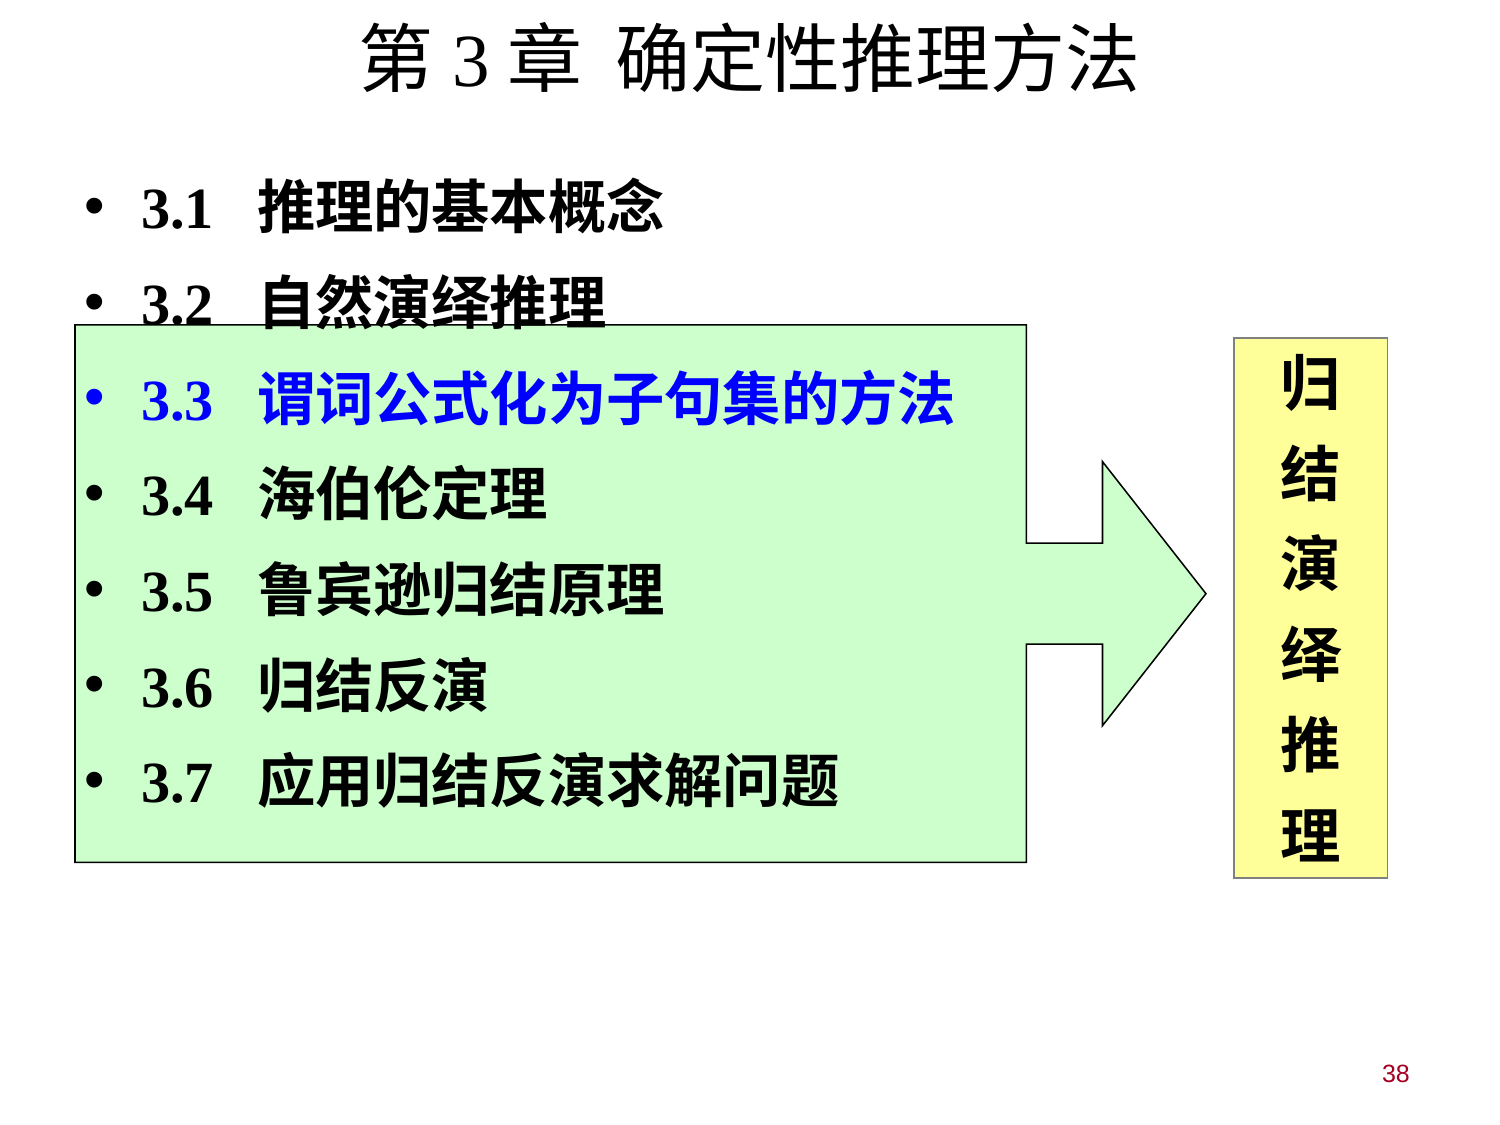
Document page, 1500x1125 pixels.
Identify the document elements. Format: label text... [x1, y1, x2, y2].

slide_number 38 [1074, 1042, 1425, 1103]
title 第3章 确定性推理方法 [75, 0, 1425, 148]
list 3.1 推理的基本概念 3.2 自然演绎推理 3.3 谓词公式化为子句集的方法 3.4 海伯伦定理 3.5 鲁宾逊归结原理 3.6 归结反演 3.7 应用归结反演求解问题 [69, 148, 1488, 1035]
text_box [74, 324, 1388, 888]
